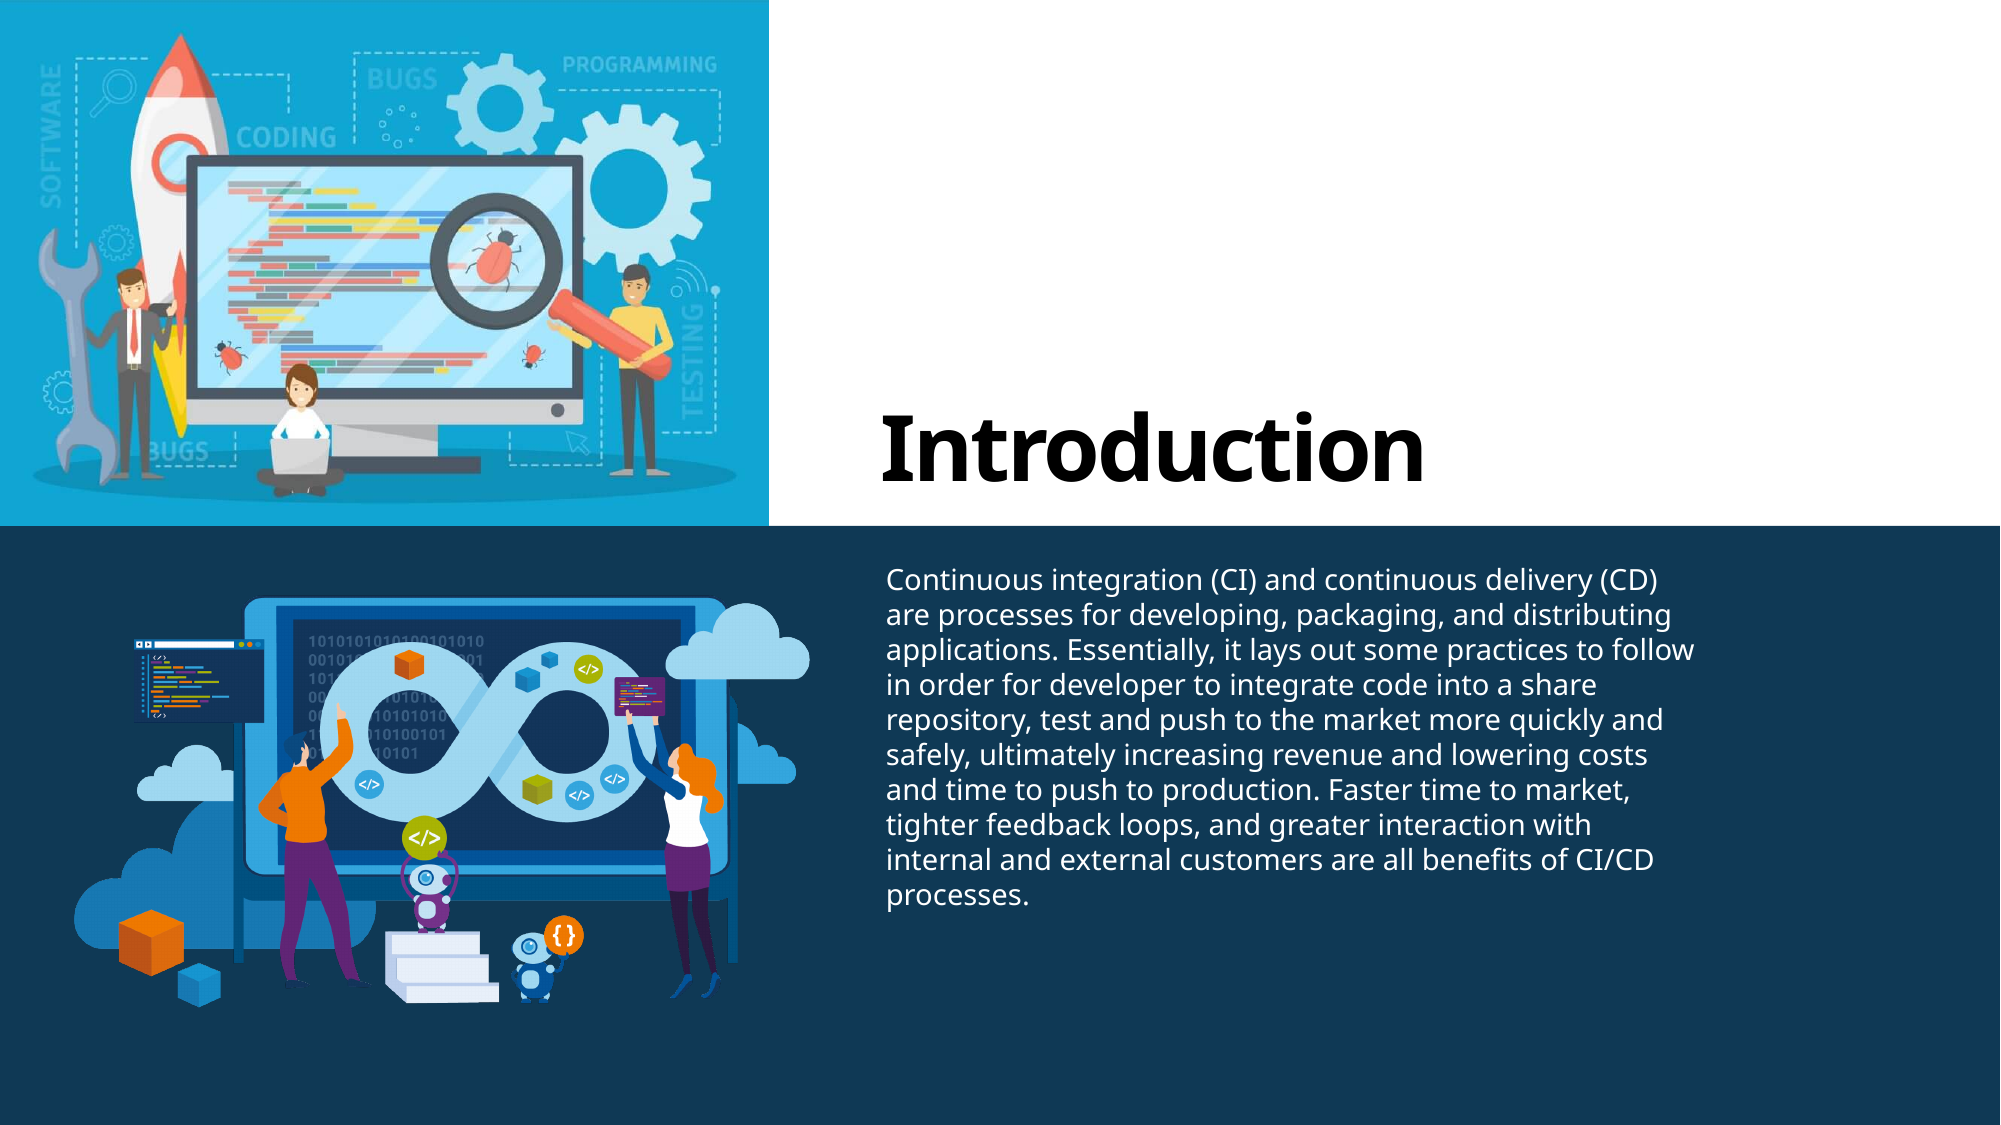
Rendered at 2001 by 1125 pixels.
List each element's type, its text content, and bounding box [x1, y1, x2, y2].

title Introduction [865, 291, 1922, 509]
picture [0, 11, 769, 526]
list Continuous integration (CI) and continuous delivery (CD) are processes for developing, packaging, and distributing applications. Essentially, it lays out some practices to follow in order for developer to integrate code into a share repository, test and push to the market more quickly and safely, ultimately increasing revenue and lowering costs and time to push to production. Faster time to market, tighter feedback loops, and greater interaction with internal and external customers are all benefits of CI/CD processes. [0, 525, 2000, 1125]
picture [31, 562, 866, 1032]
